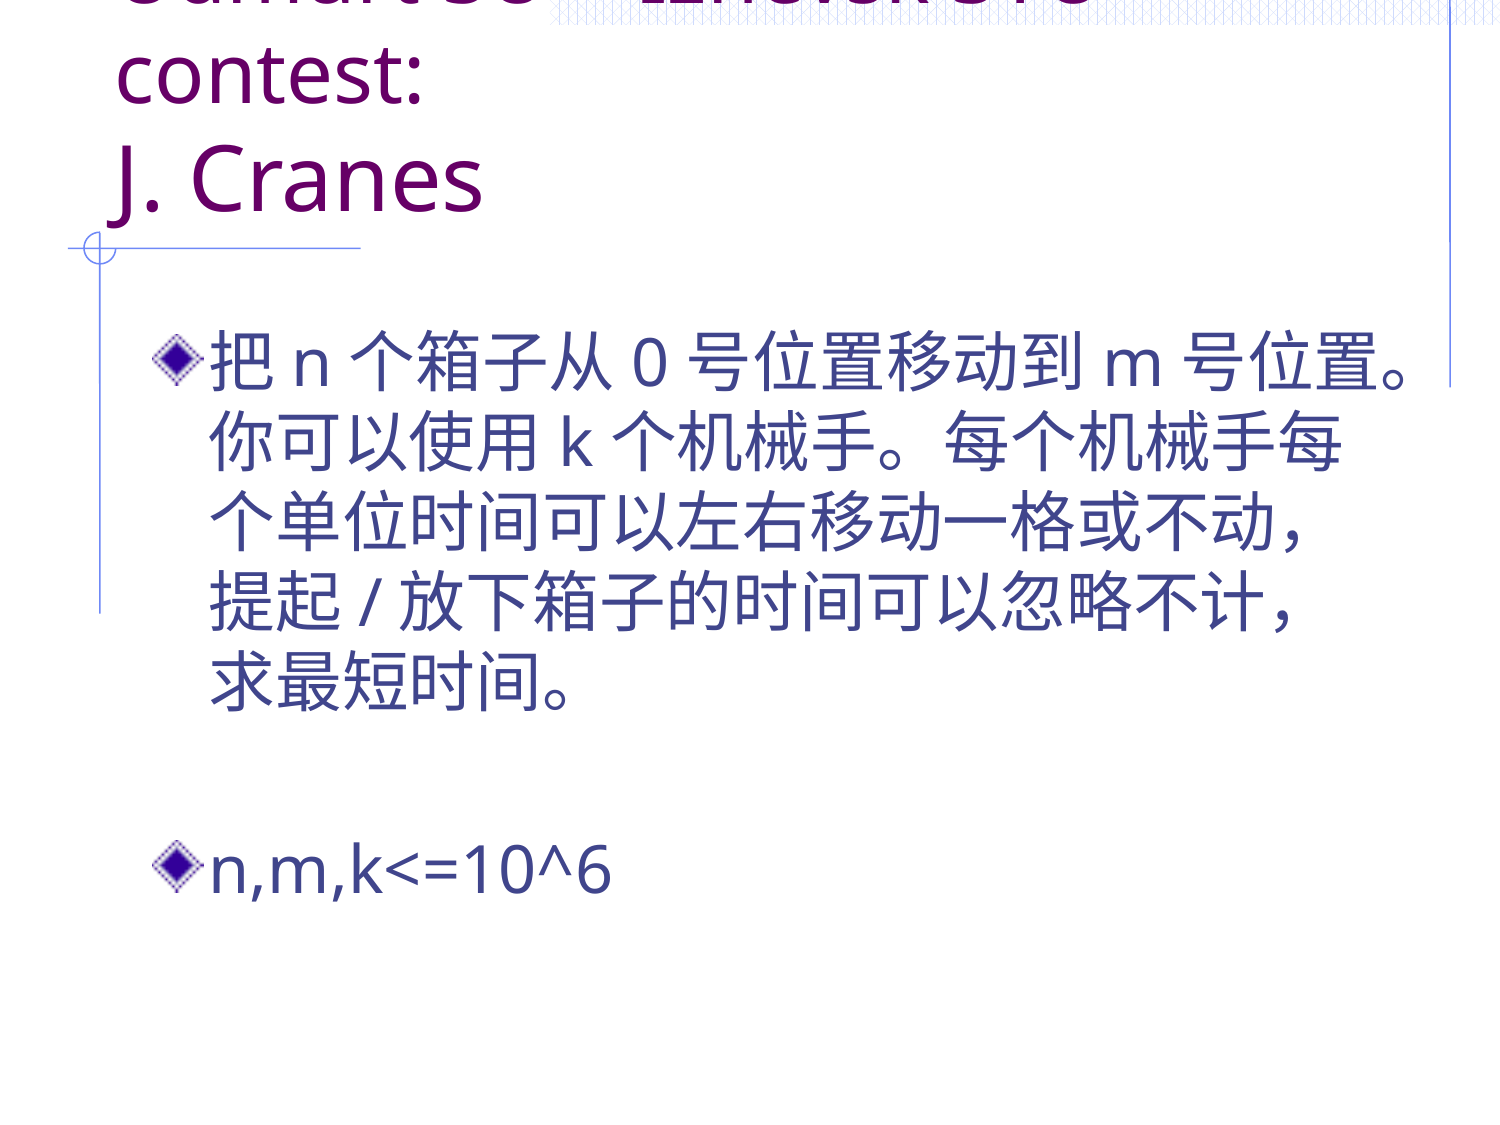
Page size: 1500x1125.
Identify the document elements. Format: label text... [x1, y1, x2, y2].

picture [152, 334, 204, 386]
picture [152, 840, 204, 893]
title Udmurt SU + Izhevsk STU contest: J. Cranes [99, 50, 1447, 238]
list 把n个箱子从0号位置移动到m号位置。你可以使用k个机械手。每个机械手每个单位时间可以左右移动一格或不动，提起/放下箱子的时间可以忽略不计，求最短时间。 n,m,k<=10^6 [137, 312, 1413, 988]
